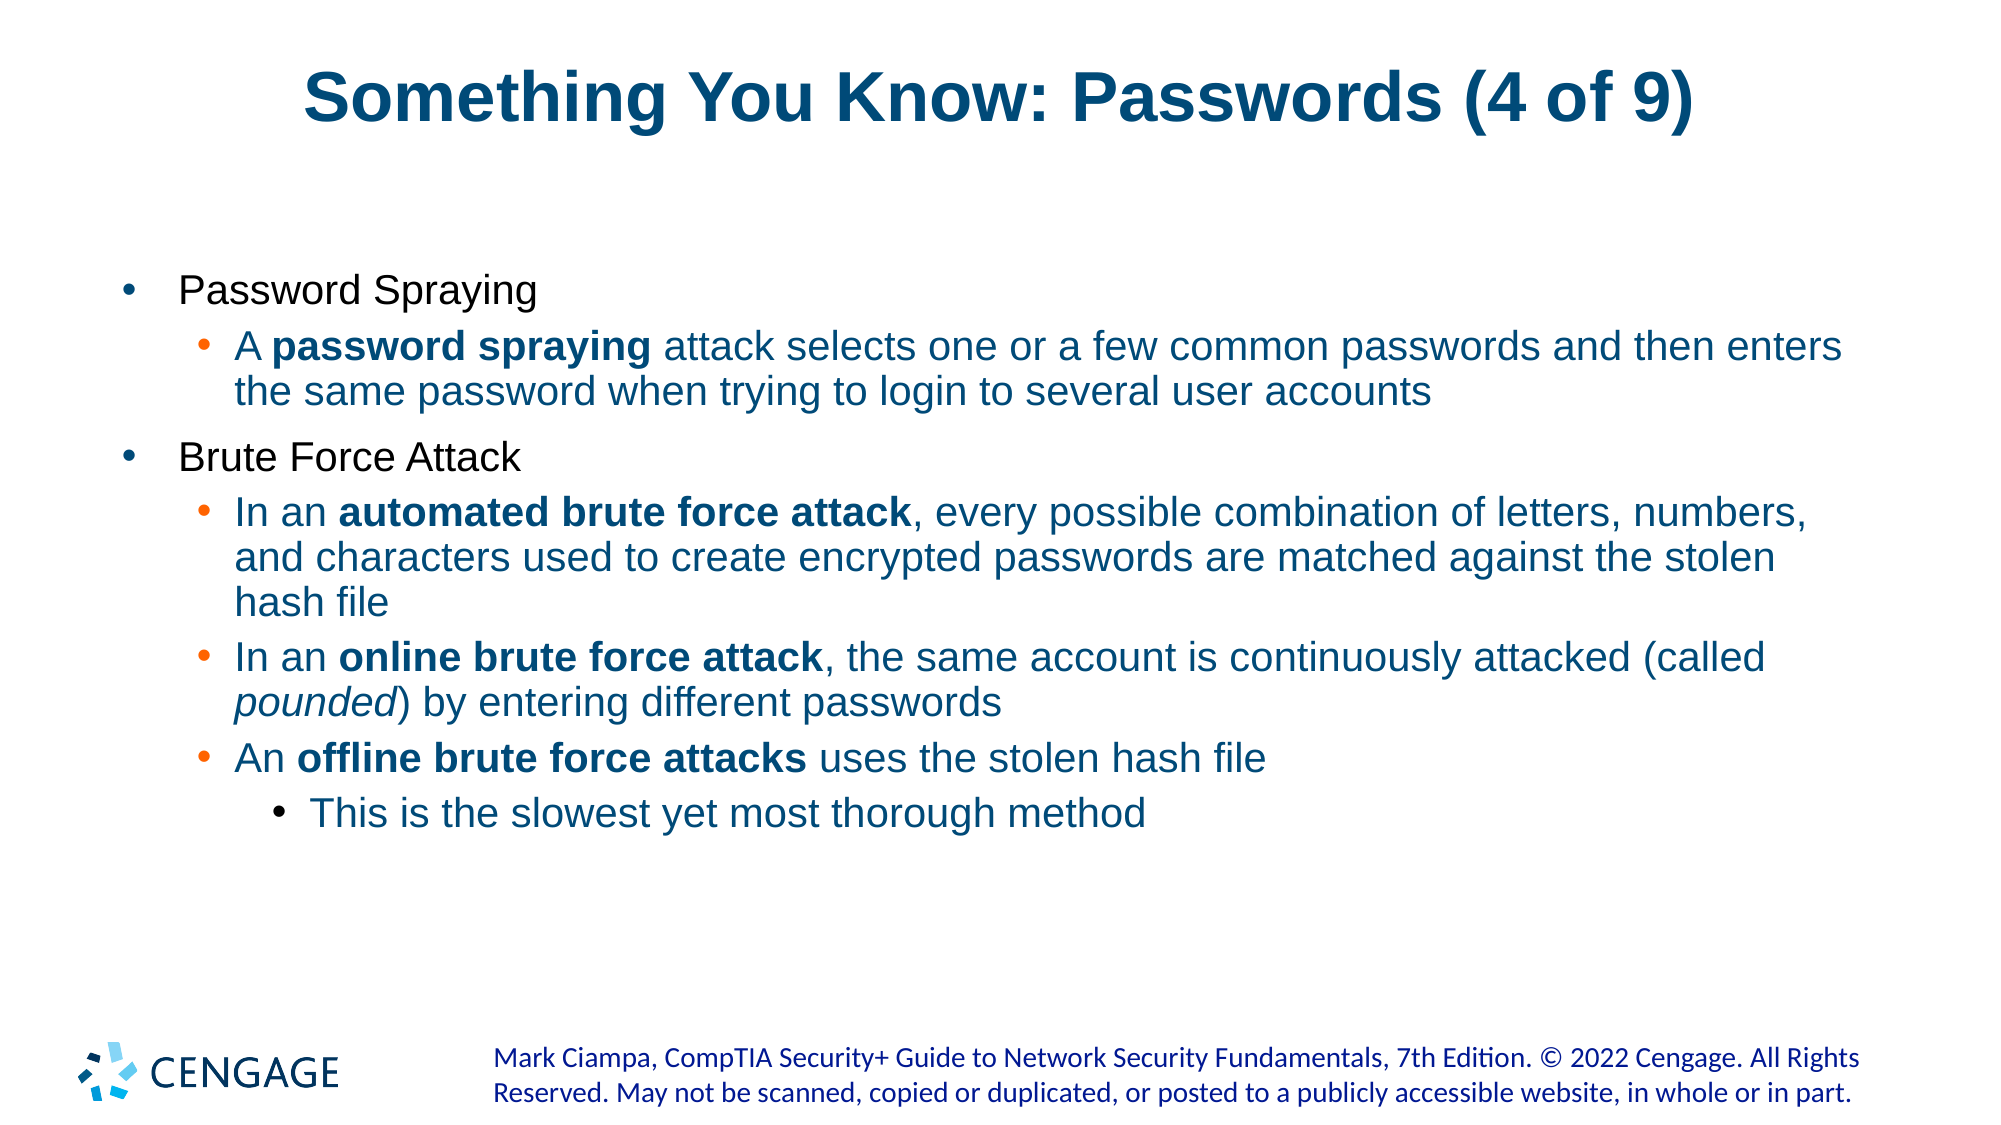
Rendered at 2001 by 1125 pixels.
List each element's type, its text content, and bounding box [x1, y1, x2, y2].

title Something You Know: Passwords (4 of 9) [137, 59, 1863, 171]
list Password Spraying A password spraying attack selects one or a few common passwords and then enters the same password when trying to login to several user accounts Brute Force Attack In an automated brute force attack, every possible combination of letters, numbers, and characters used to create encrypted passwords are matched against the stolen hash file In an online brute force attack, the same account is continuously attacked (called pounded) by entering different passwords An offline brute force attacks uses the stolen hash file This is the slowest yet most thorough method [121, 268, 1880, 990]
picture [78, 1042, 338, 1101]
